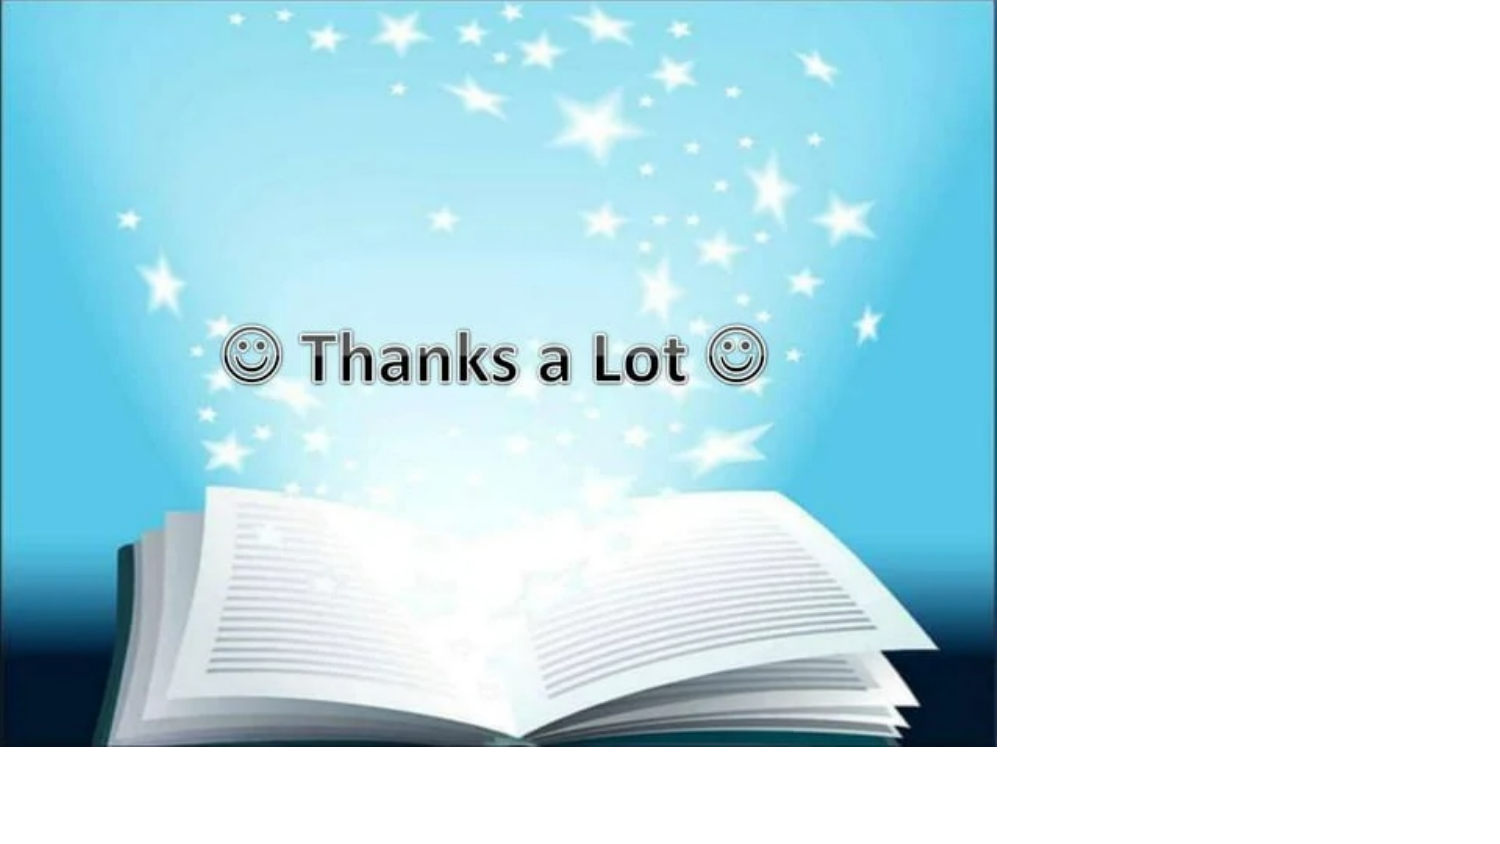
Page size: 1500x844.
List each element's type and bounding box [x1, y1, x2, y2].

picture [0, 0, 997, 748]
